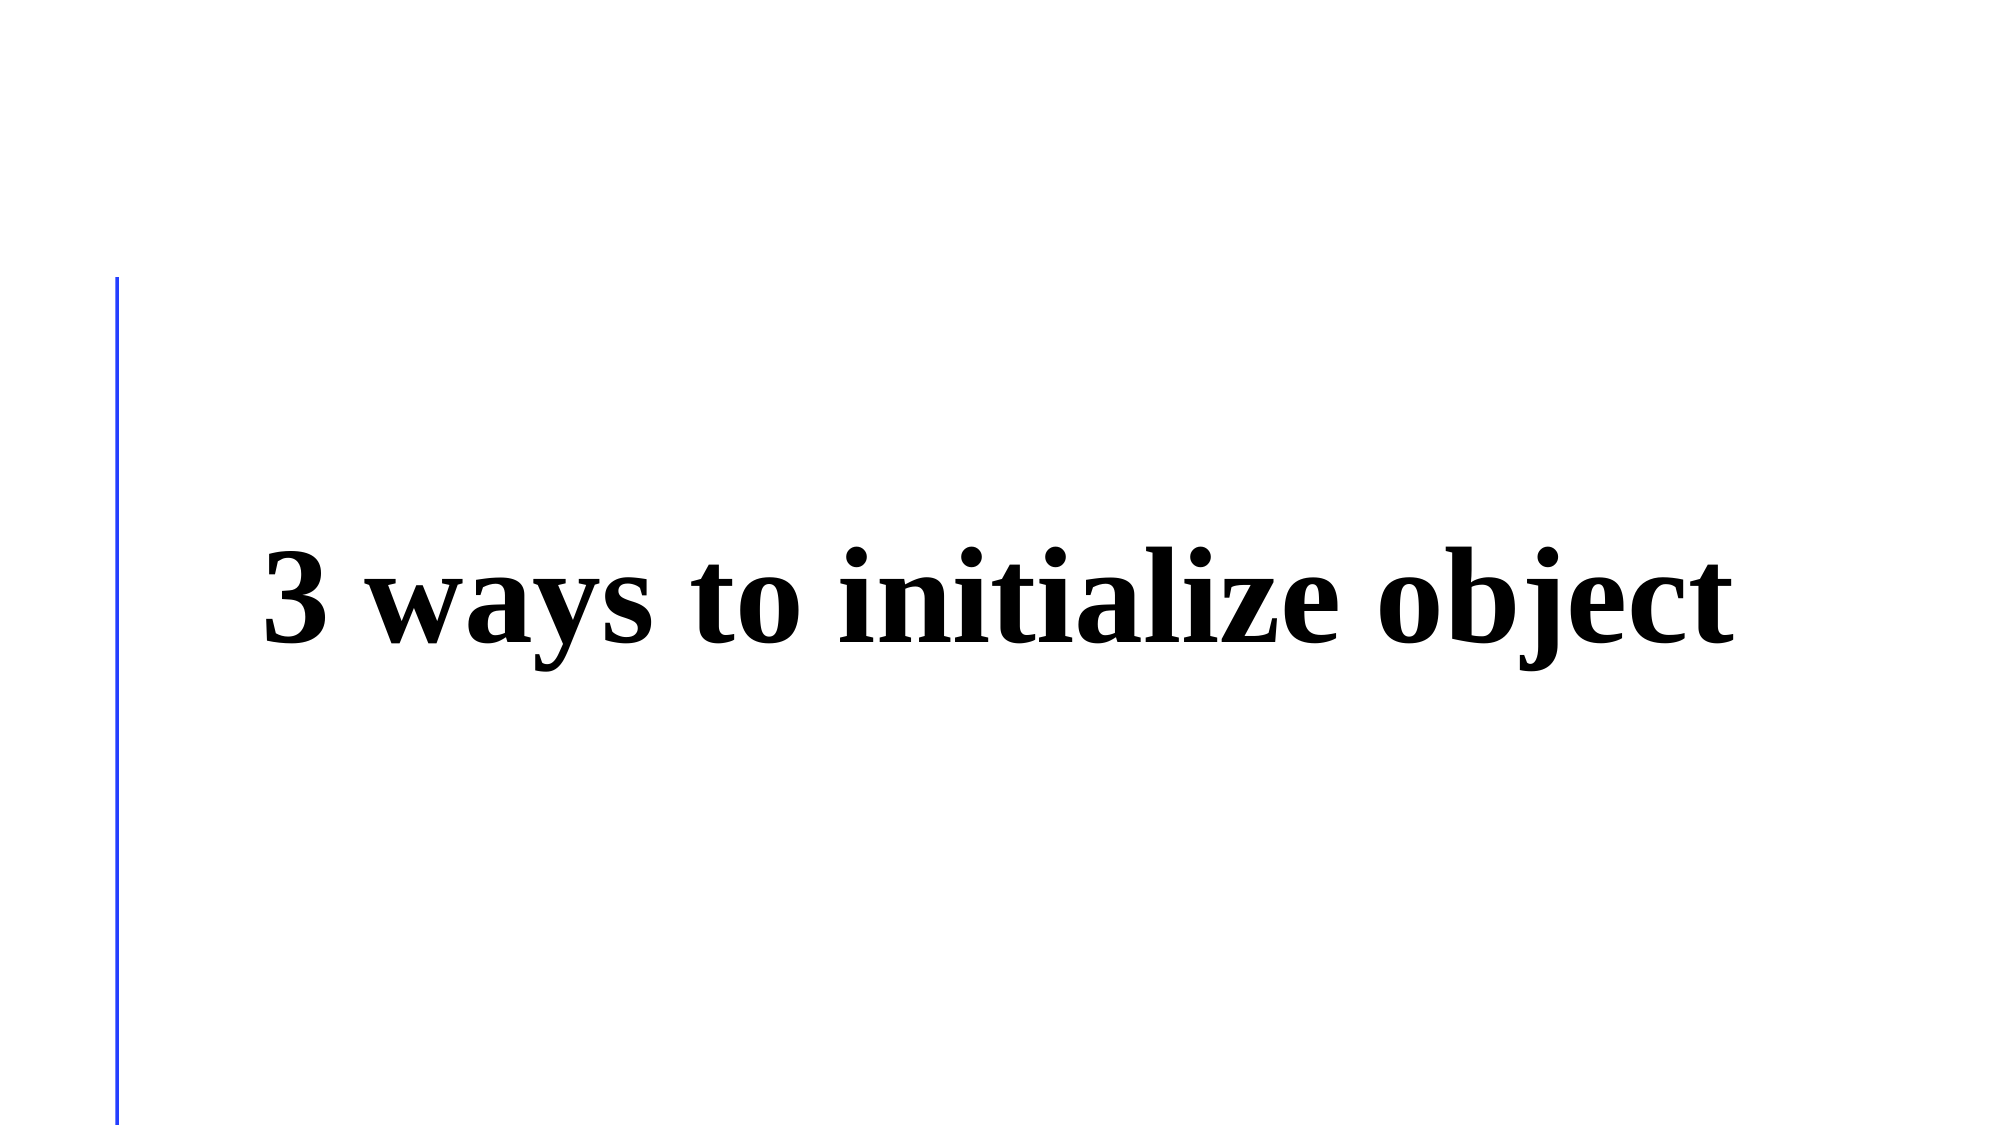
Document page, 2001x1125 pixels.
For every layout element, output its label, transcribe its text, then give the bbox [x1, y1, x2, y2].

title 3 ways to initialize object [136, 280, 1862, 680]
